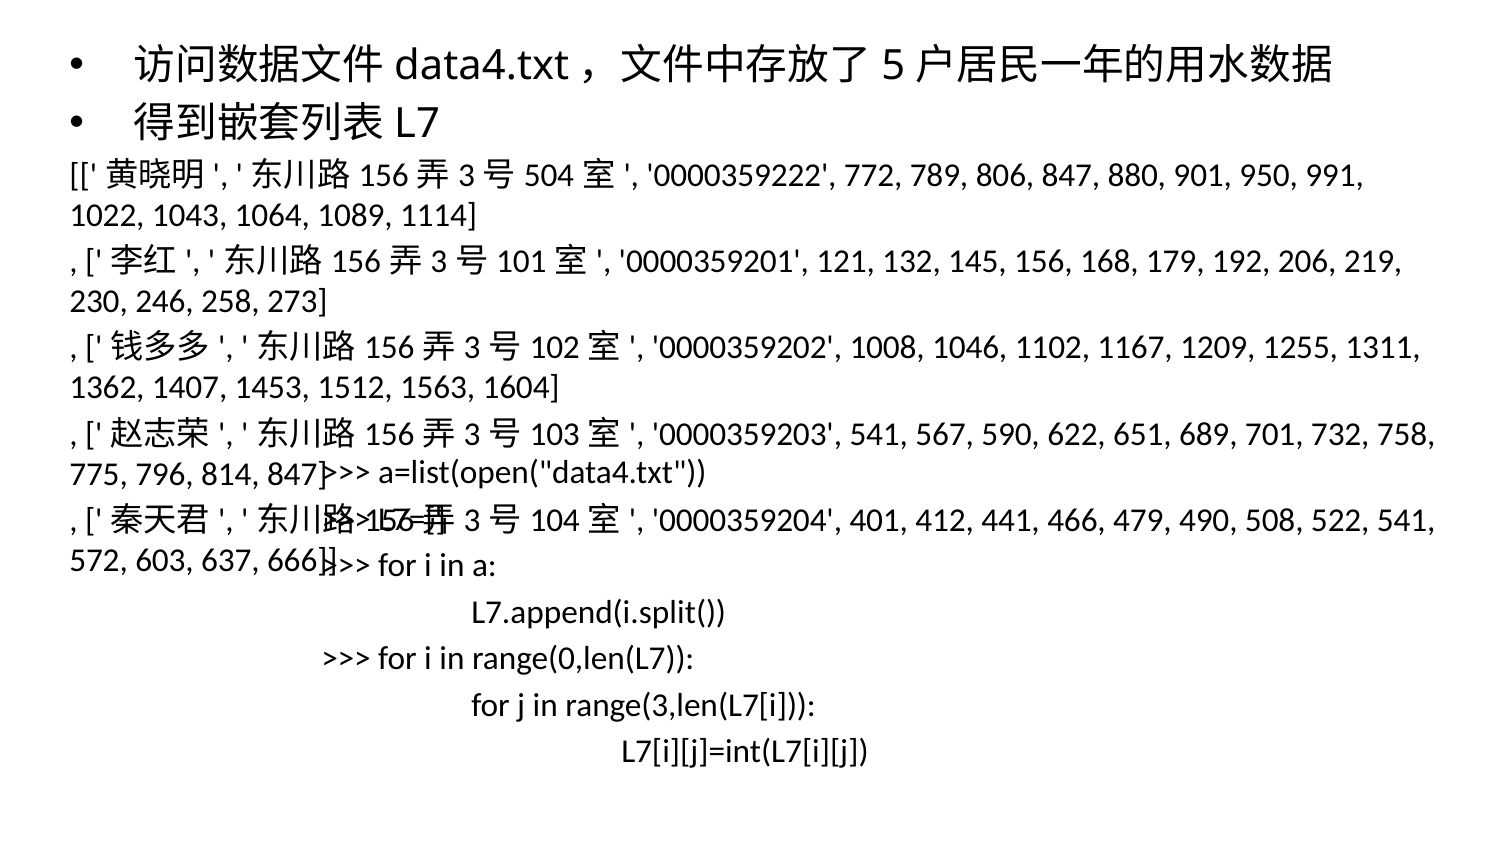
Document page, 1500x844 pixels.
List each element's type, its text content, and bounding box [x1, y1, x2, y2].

text_box >>> a=list(open("data4.txt")) >>> L7=[] >>> for i in a: L7.append(i.split()) >>> for i in range(0,len(L7)): for j in range(3,len(L7[i])): L7[i][j]=int(L7[i][j]) [306, 442, 1263, 794]
list 访问数据文件data4.txt，文件中存放了5户居民一年的用水数据 得到嵌套列表L7 [['黄晓明', '东川路156弄3号504室', '0000359222', 772, 789, 806, 847, 880, 901, 950, 991, 1022, 1043, 1064, 1089, 1114] , ['李红', '东川路156弄3号101室', '0000359201', 121, 132, 145, 156, 168, 179, 192, 206, 219, 230, 246, 258, 273] , ['钱多多', '东川路156弄3号102室', '0000359202', 1008, 1046, 1102, 1167, 1209, 1255, 1311, 1362, 1407, 1453, 1512, 1563, 1604] , ['赵志荣', '东川路156弄3号103室', '0000359203', 541, 567, 590, 622, 651, 689, 701, 732, 758, 775, 796, 814, 847] , ['秦天君', '东川路156弄3号104室', '0000359204', 401, 412, 441, 466, 479, 490, 508, 522, 541, 572, 603, 637, 666]] [54, 30, 1459, 588]
